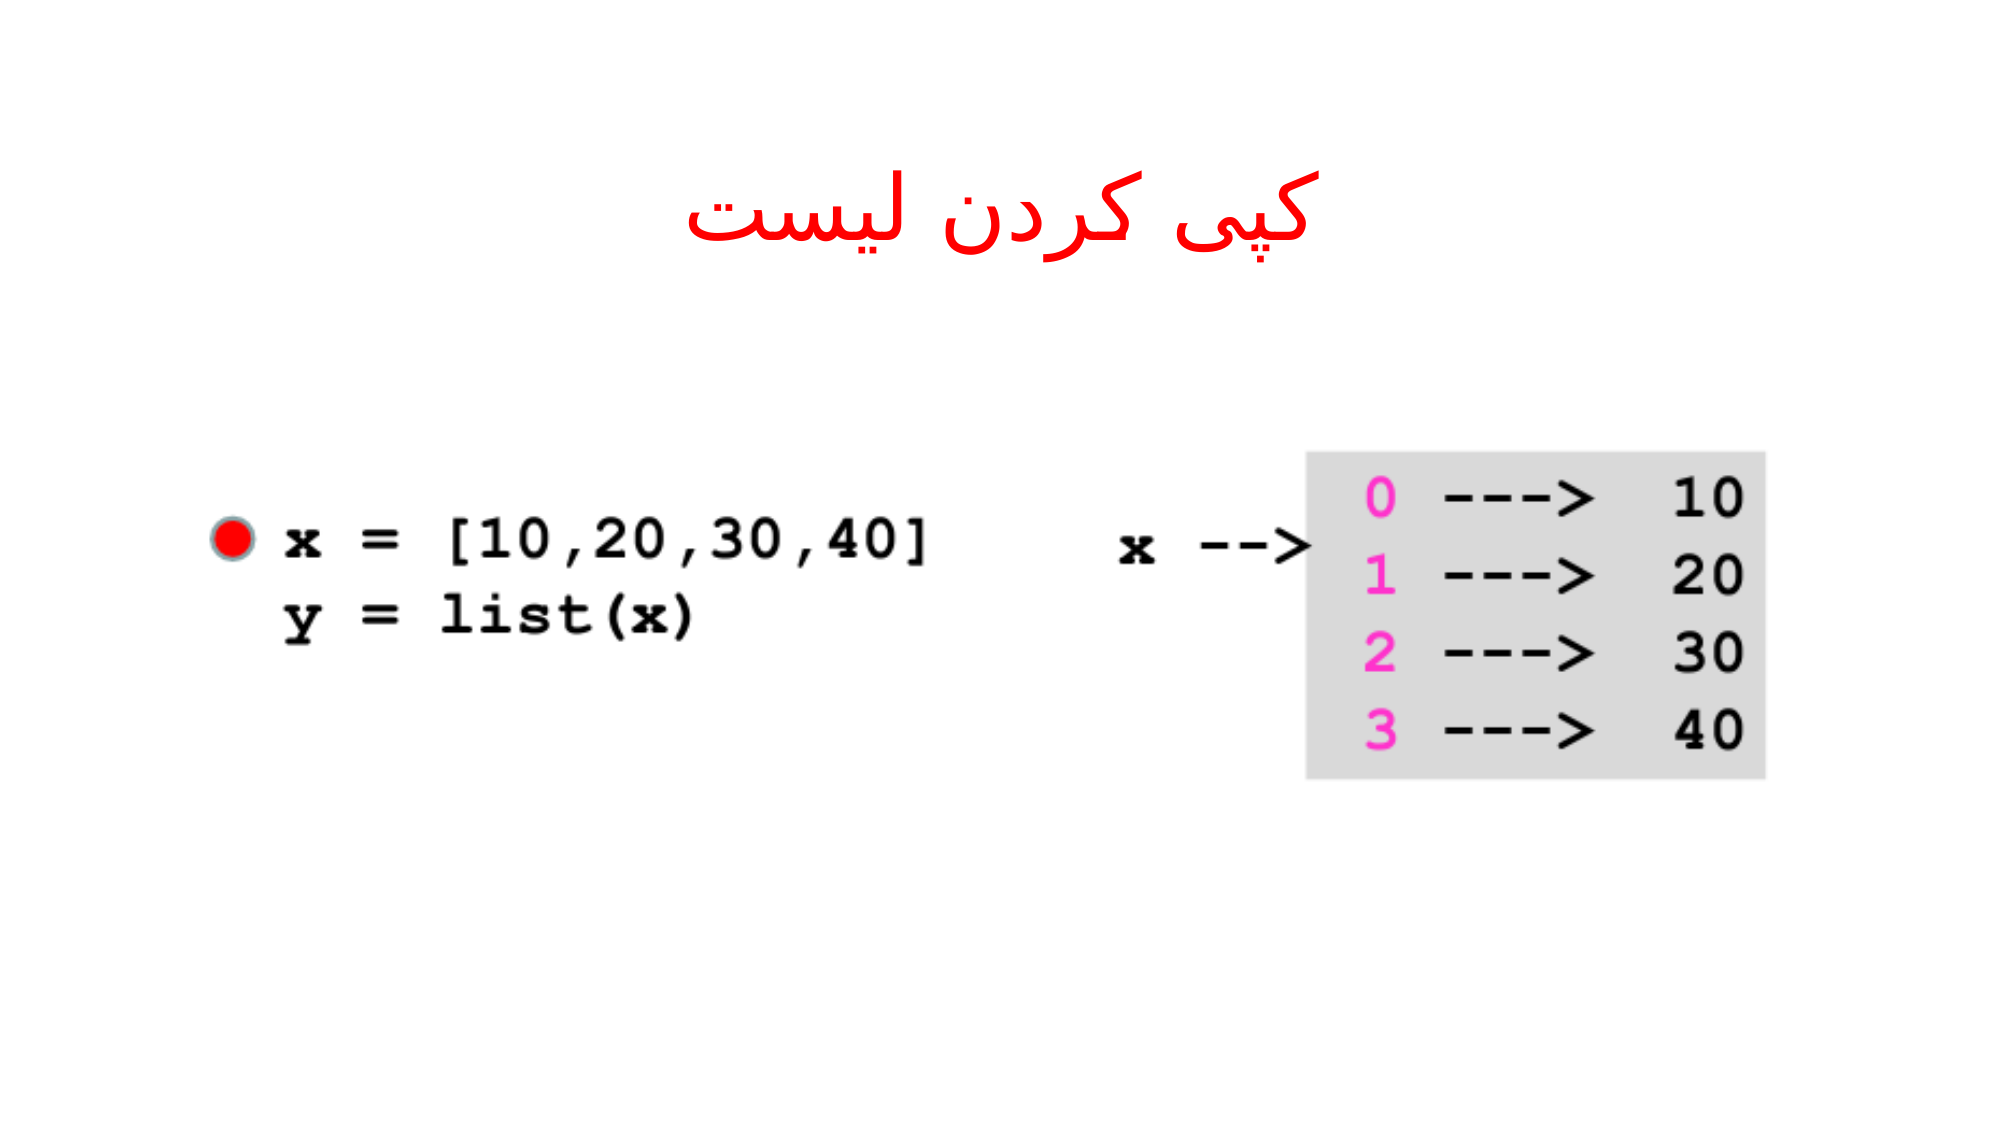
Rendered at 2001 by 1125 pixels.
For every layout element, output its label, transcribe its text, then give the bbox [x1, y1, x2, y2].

title کپی کردن لیست [251, 43, 1752, 268]
picture [193, 345, 1809, 900]
